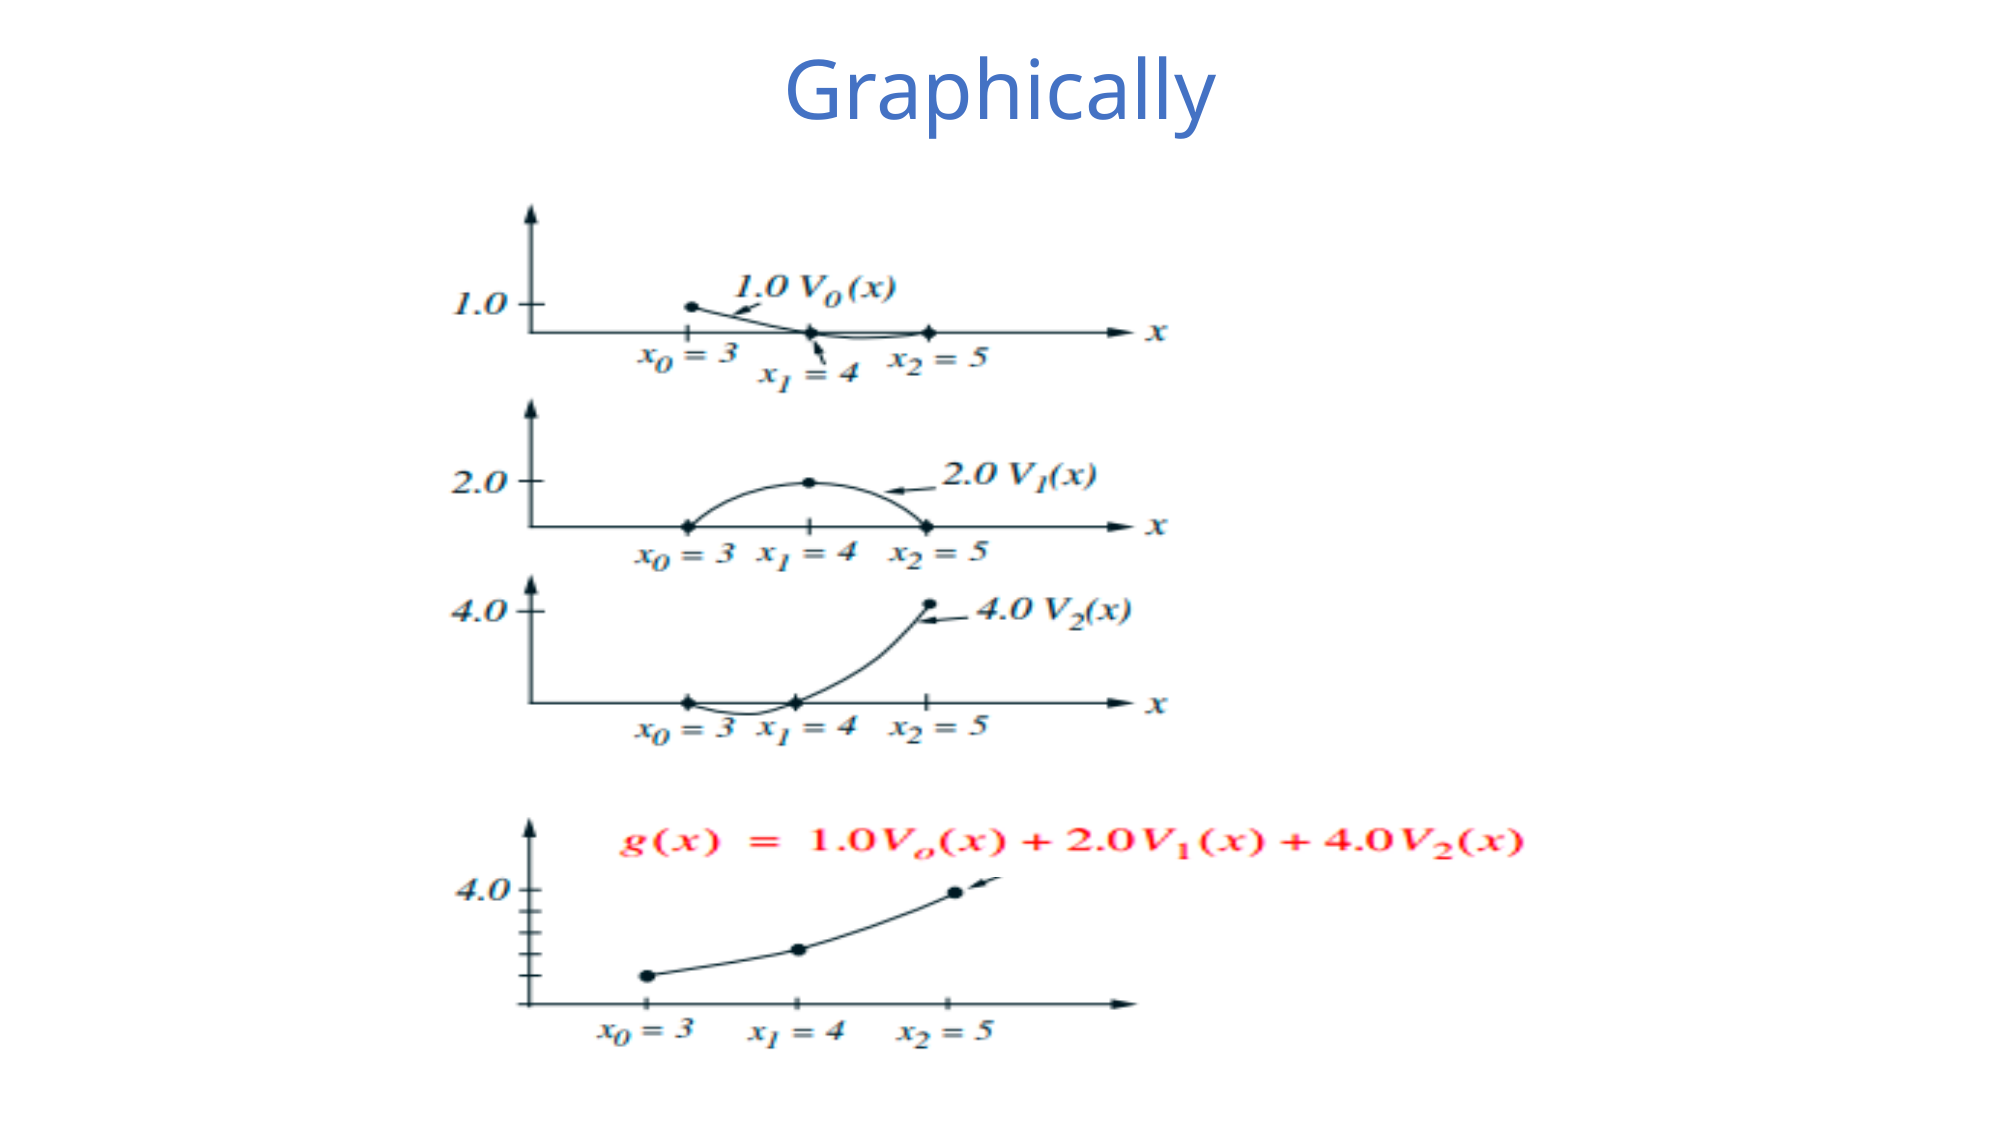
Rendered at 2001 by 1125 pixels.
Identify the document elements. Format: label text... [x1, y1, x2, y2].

picture [615, 806, 1542, 877]
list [395, 145, 1598, 1084]
title Graphically [137, 40, 1863, 146]
